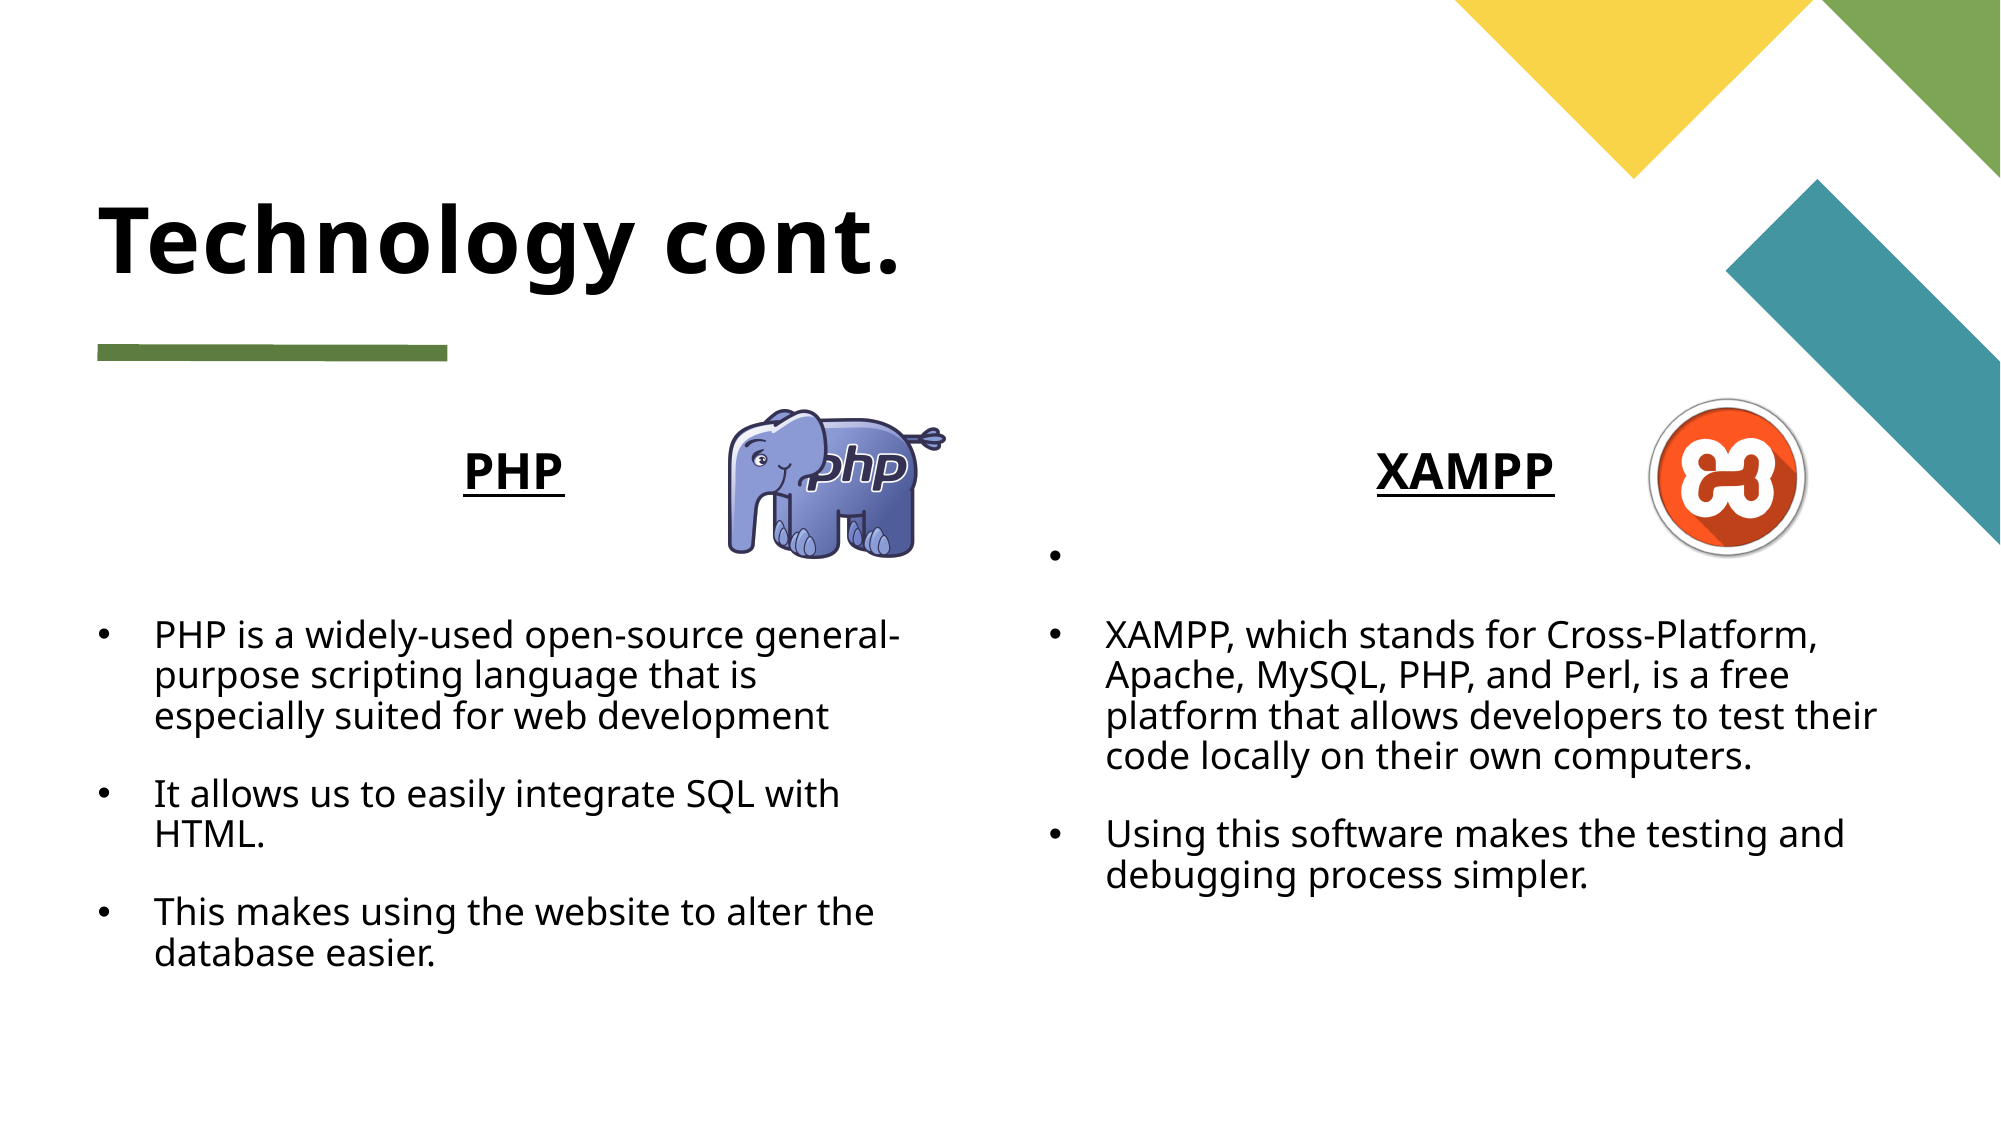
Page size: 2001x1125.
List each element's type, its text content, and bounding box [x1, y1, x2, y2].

list PHP PHP is a widely-used open-source general-purpose scripting language that is especially suited for web development It allows us to easily integrate SQL with HTML. This makes using the website to alter the database easier. [97, 439, 946, 1030]
picture [728, 409, 946, 559]
list XAMPP XAMPP, which stands for Cross-Platform, Apache, MySQL, PHP, and Perl, is a free platform that allows developers to test their code locally on their own computers. Using this software makes the testing and debugging process simpler. [1049, 439, 1898, 1030]
picture [1647, 397, 1809, 559]
title Technology cont. [97, 32, 1898, 291]
